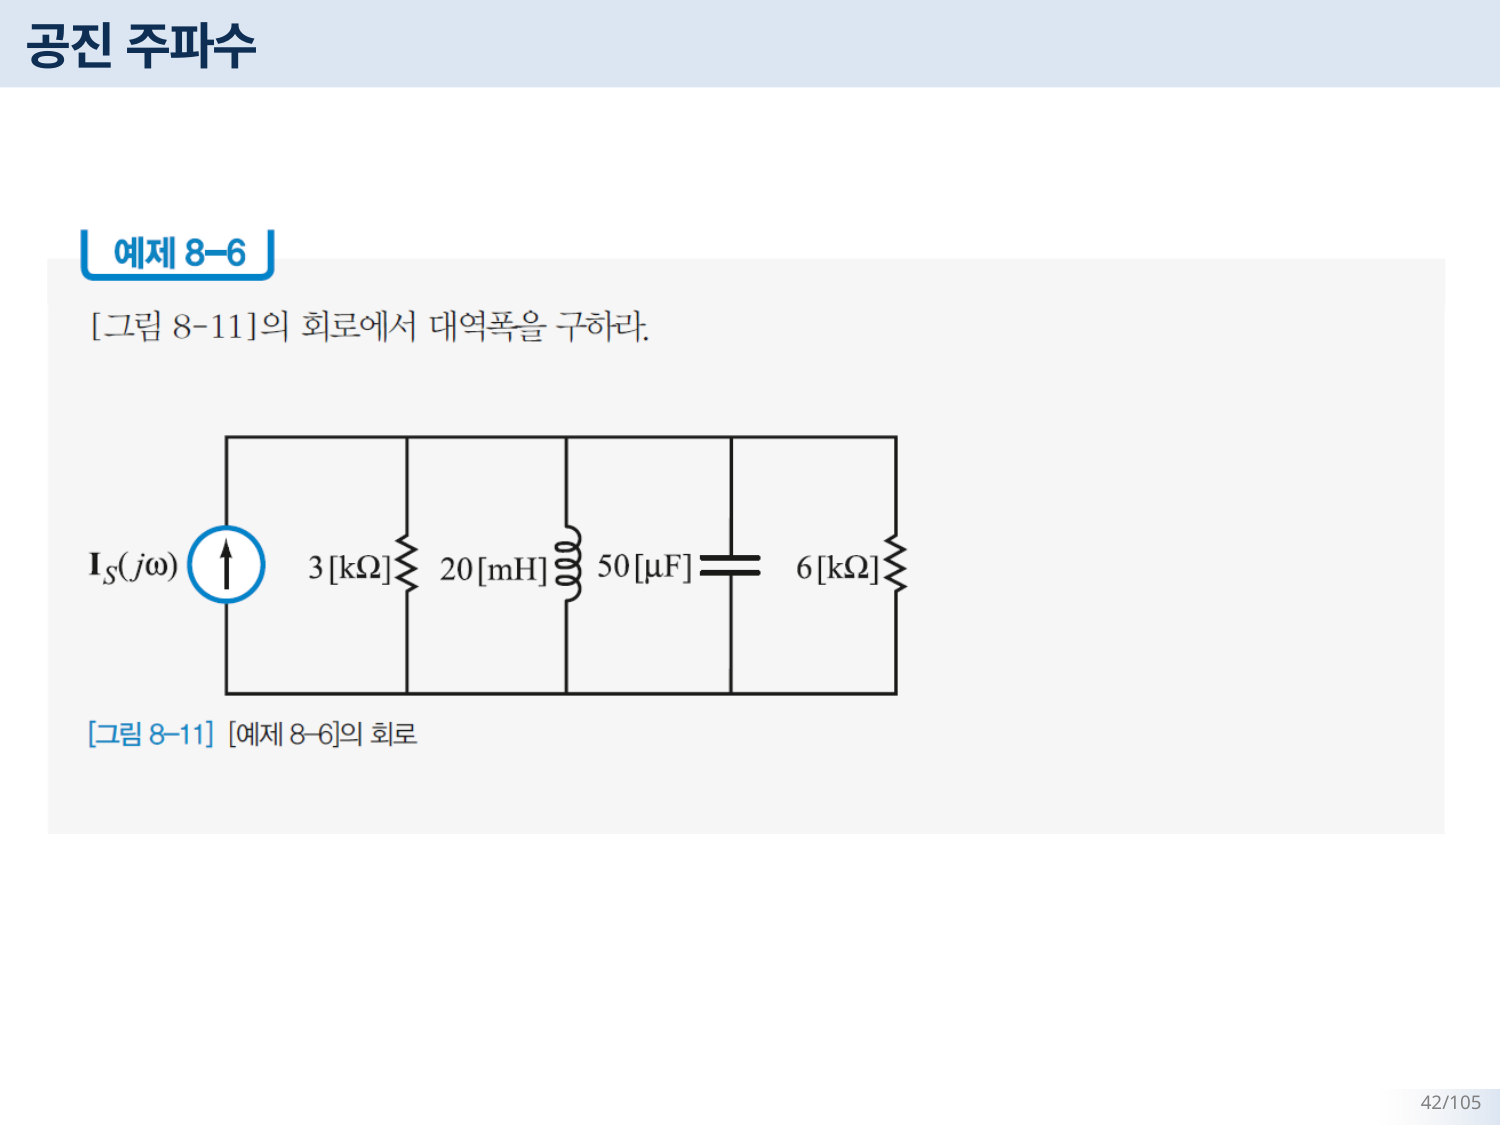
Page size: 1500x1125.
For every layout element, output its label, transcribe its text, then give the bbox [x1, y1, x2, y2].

picture [37, 218, 1459, 835]
title 공진 주파수 [10, 5, 1288, 84]
